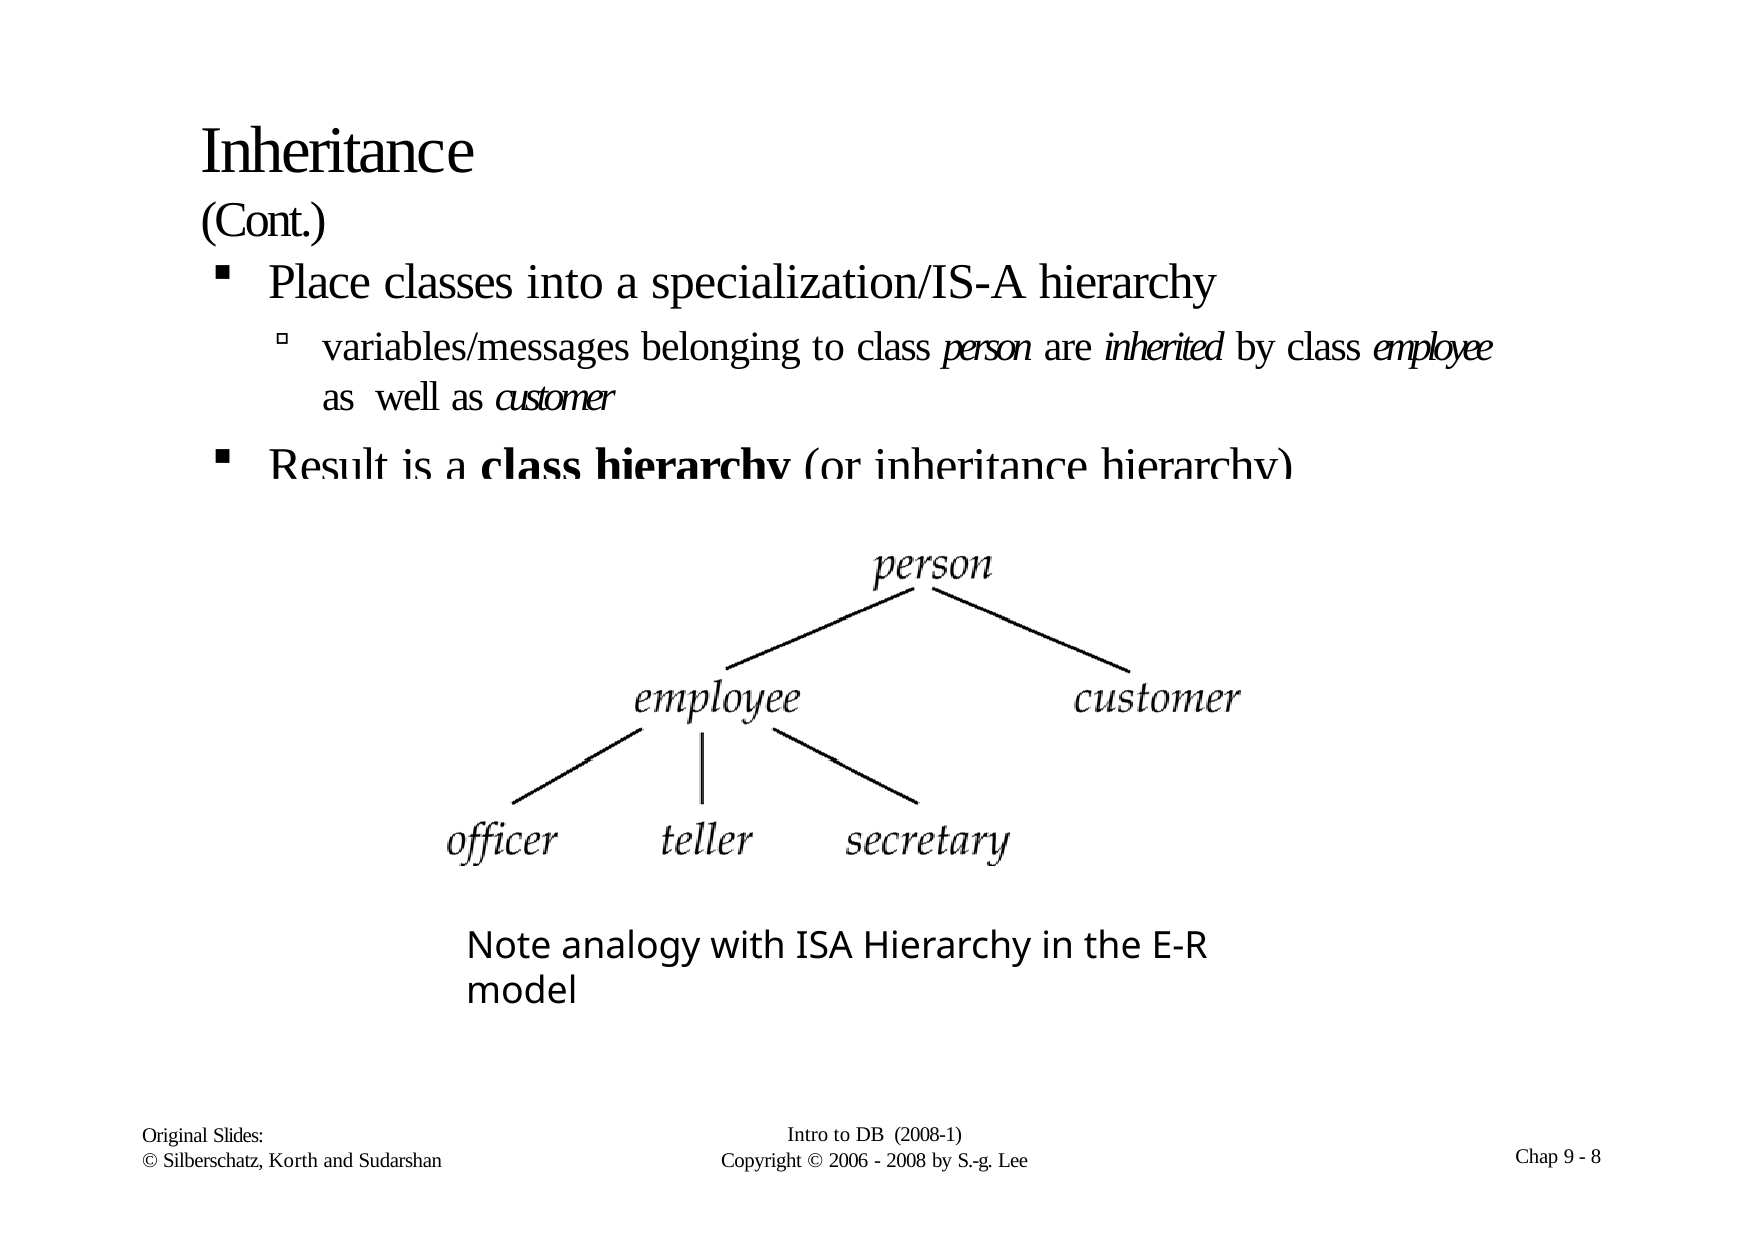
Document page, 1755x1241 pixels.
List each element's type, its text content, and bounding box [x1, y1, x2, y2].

slide_number Chap 9 - 8 [1513, 1143, 1617, 1241]
slide_number Original Slides: © Silberschatz, Korth and Sudarshan [140, 1122, 445, 1241]
footer Intro to DB (2008-1) Copyright  2006 - 2008 by S.-g. Lee [720, 1120, 1029, 1241]
title Inheritance (Cont.) [198, 104, 611, 314]
text_box Note analogy with ISA Hierarchy in the E-R model [463, 919, 1297, 1012]
text_box Place classes into a specialization/IS-A hierarchy variables/messages belonging to class person are inherited by class employee as well as customer Result is a class hierarchy (or inheritance hierarchy) [209, 233, 1519, 477]
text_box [126, 478, 1628, 867]
